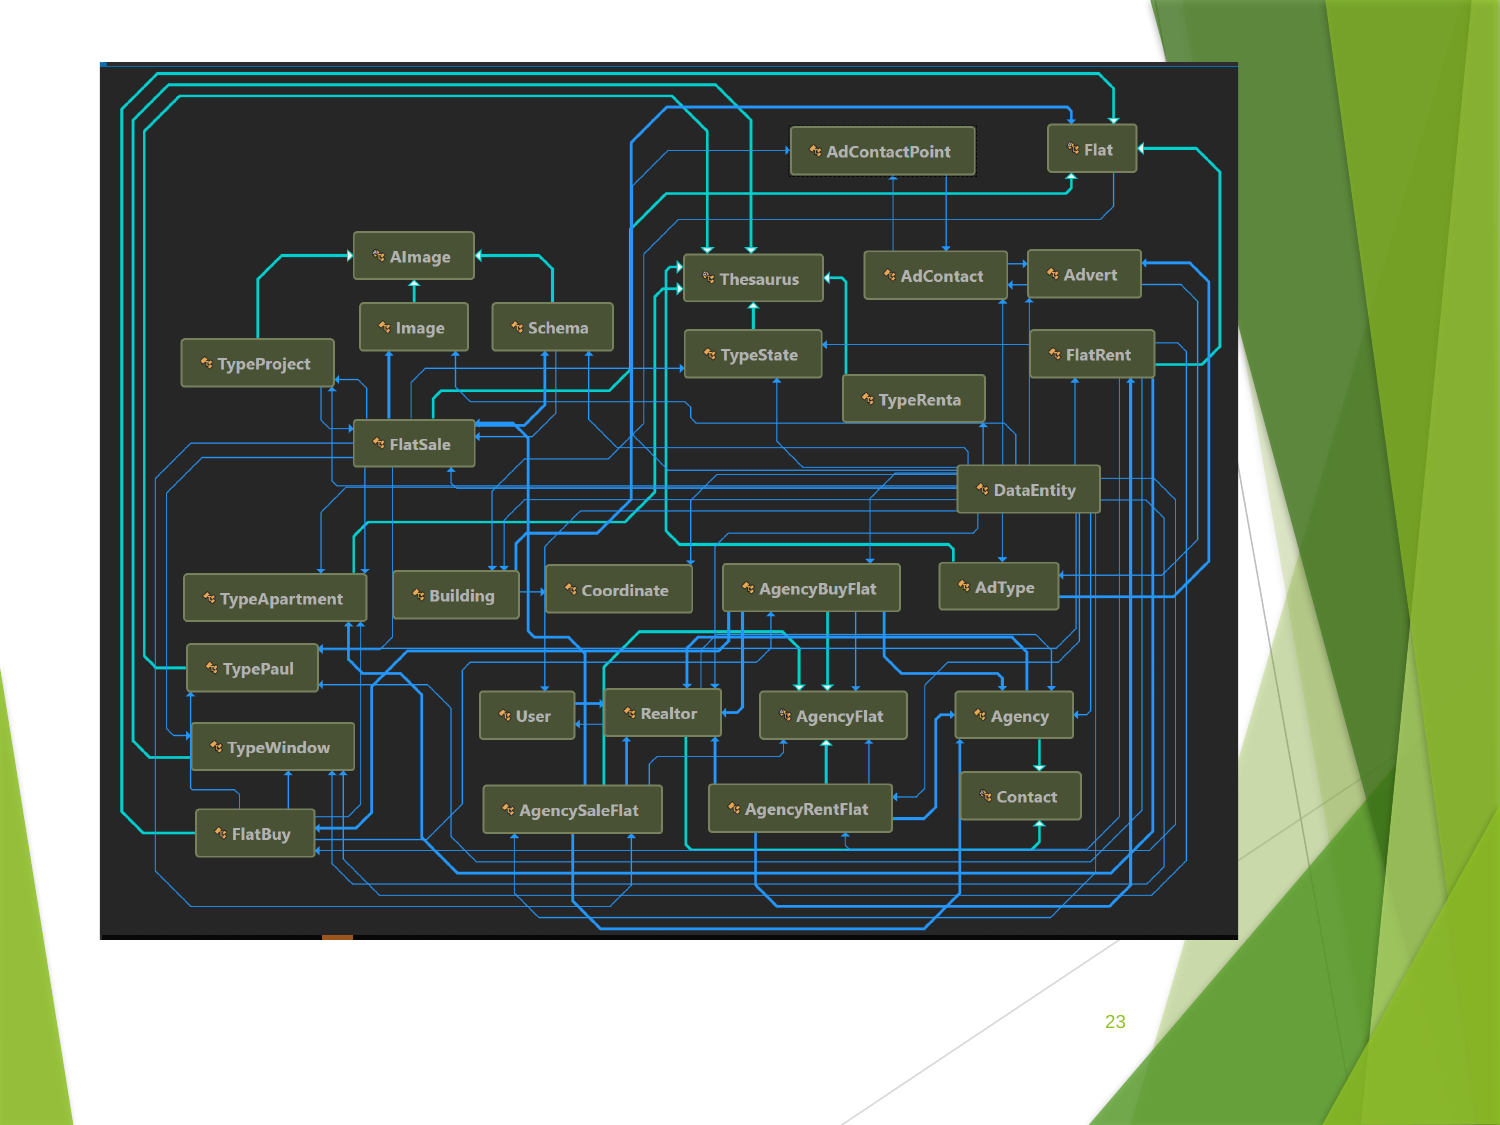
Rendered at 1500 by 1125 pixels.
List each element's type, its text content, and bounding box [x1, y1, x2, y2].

picture [99, 61, 1239, 941]
slide_number 23 [1057, 991, 1142, 1051]
